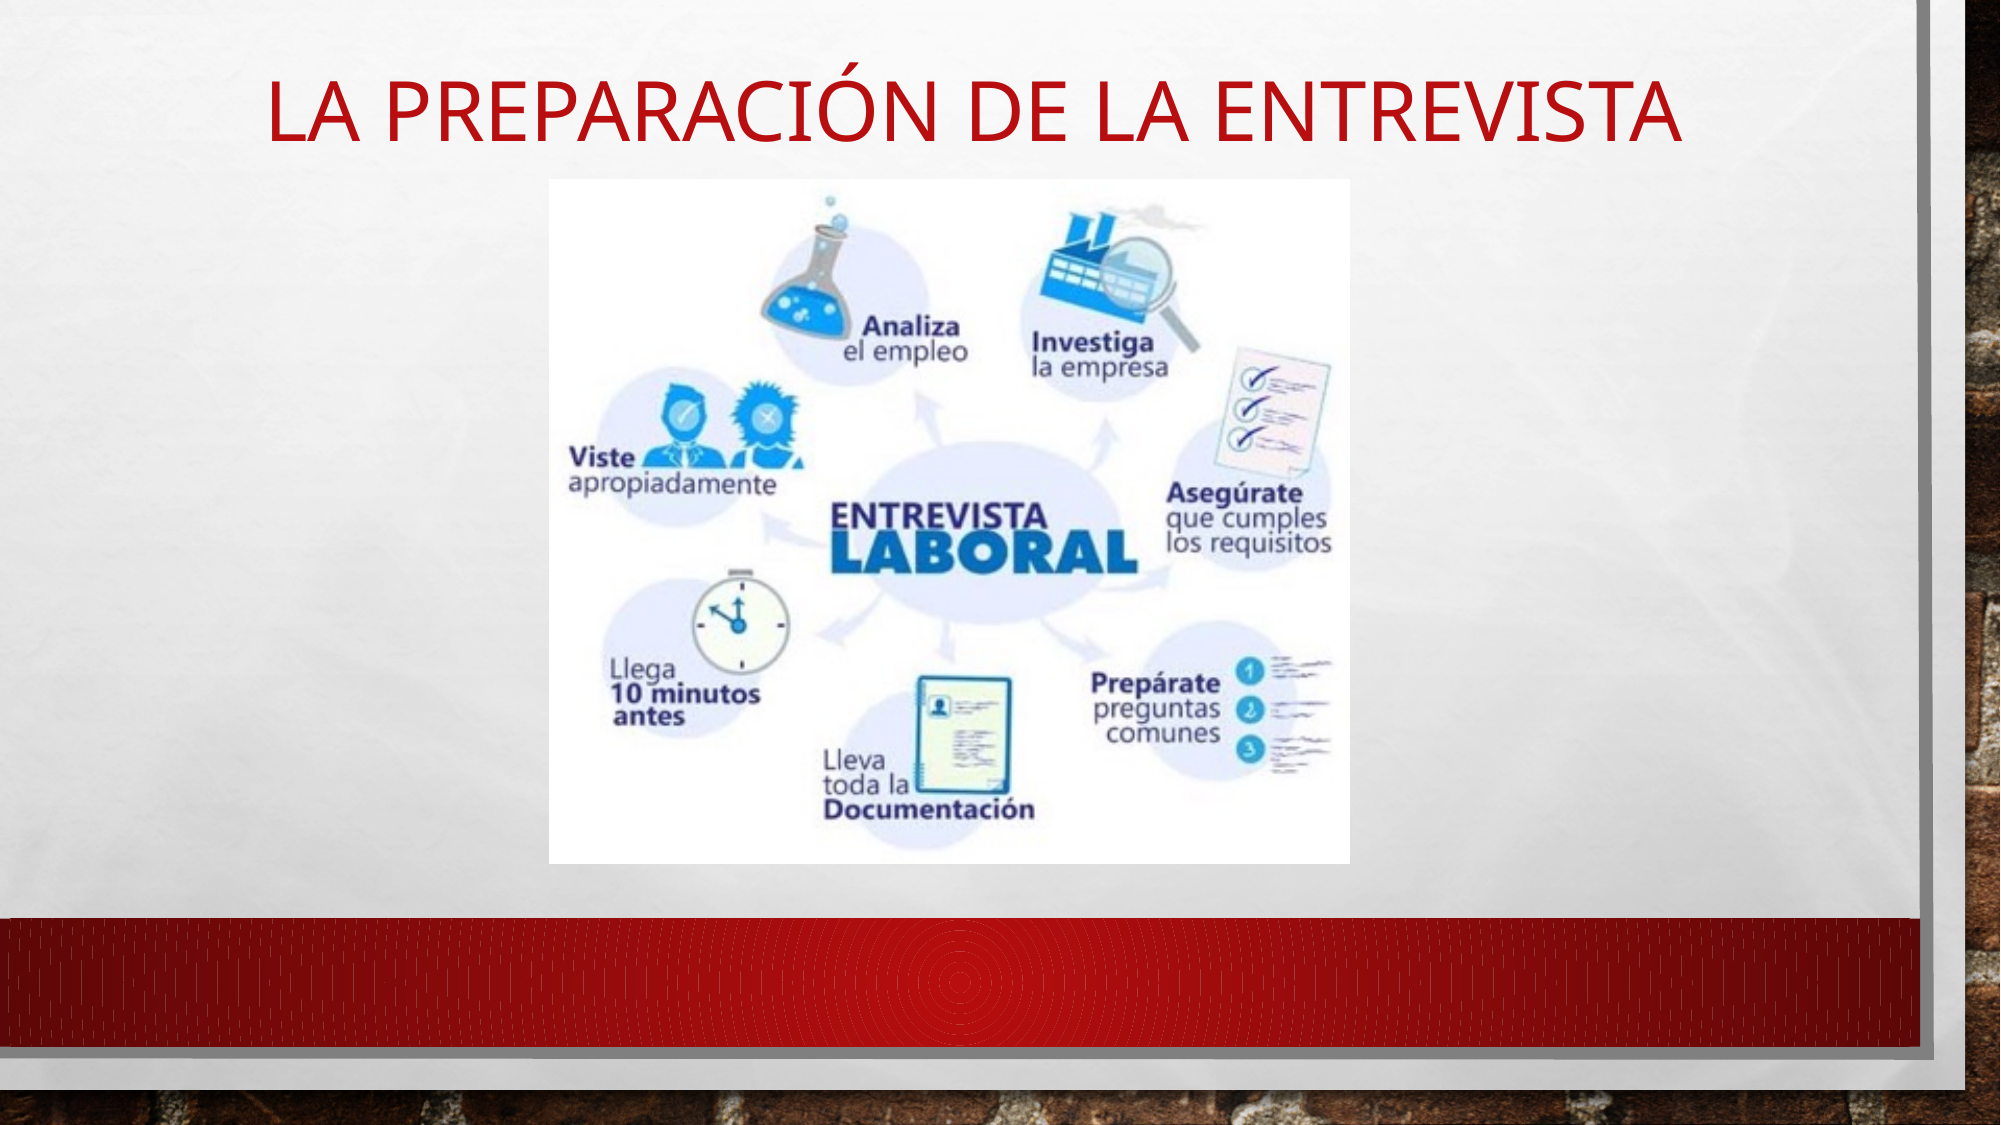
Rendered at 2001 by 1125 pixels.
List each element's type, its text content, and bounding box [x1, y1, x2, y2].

picture [0, 0, 2000, 1125]
title La preparación de la entrevista [121, 19, 1827, 209]
picture [549, 179, 1351, 864]
